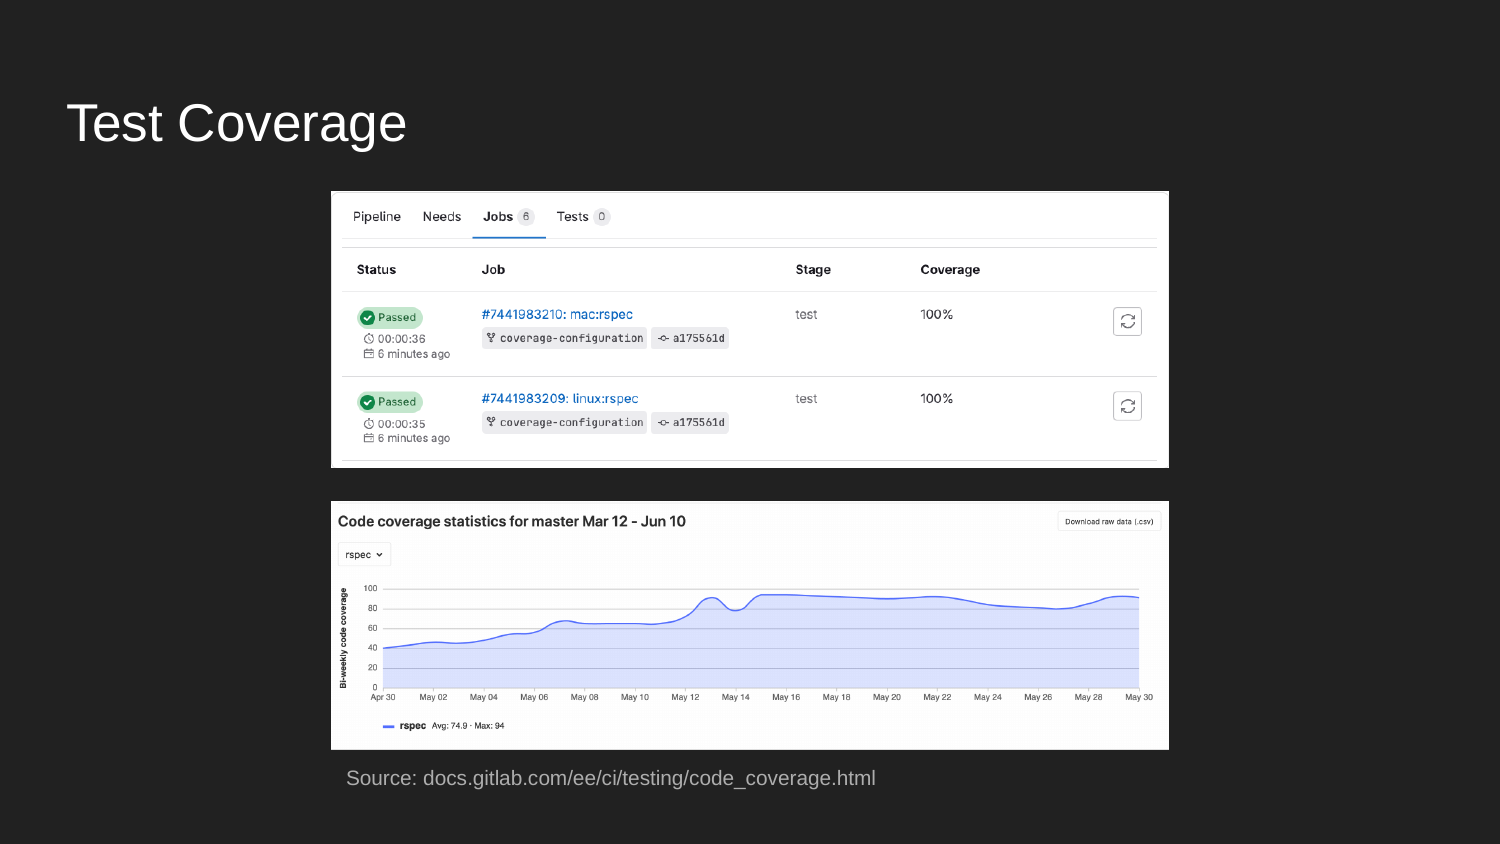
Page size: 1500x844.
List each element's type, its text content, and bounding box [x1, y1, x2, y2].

picture [330, 191, 1170, 468]
text_box Source: docs.gitlab.com/ee/ci/testing/code_coverage.html [331, 757, 969, 791]
picture [330, 501, 1170, 750]
title Test Coverage [51, 72, 1449, 167]
